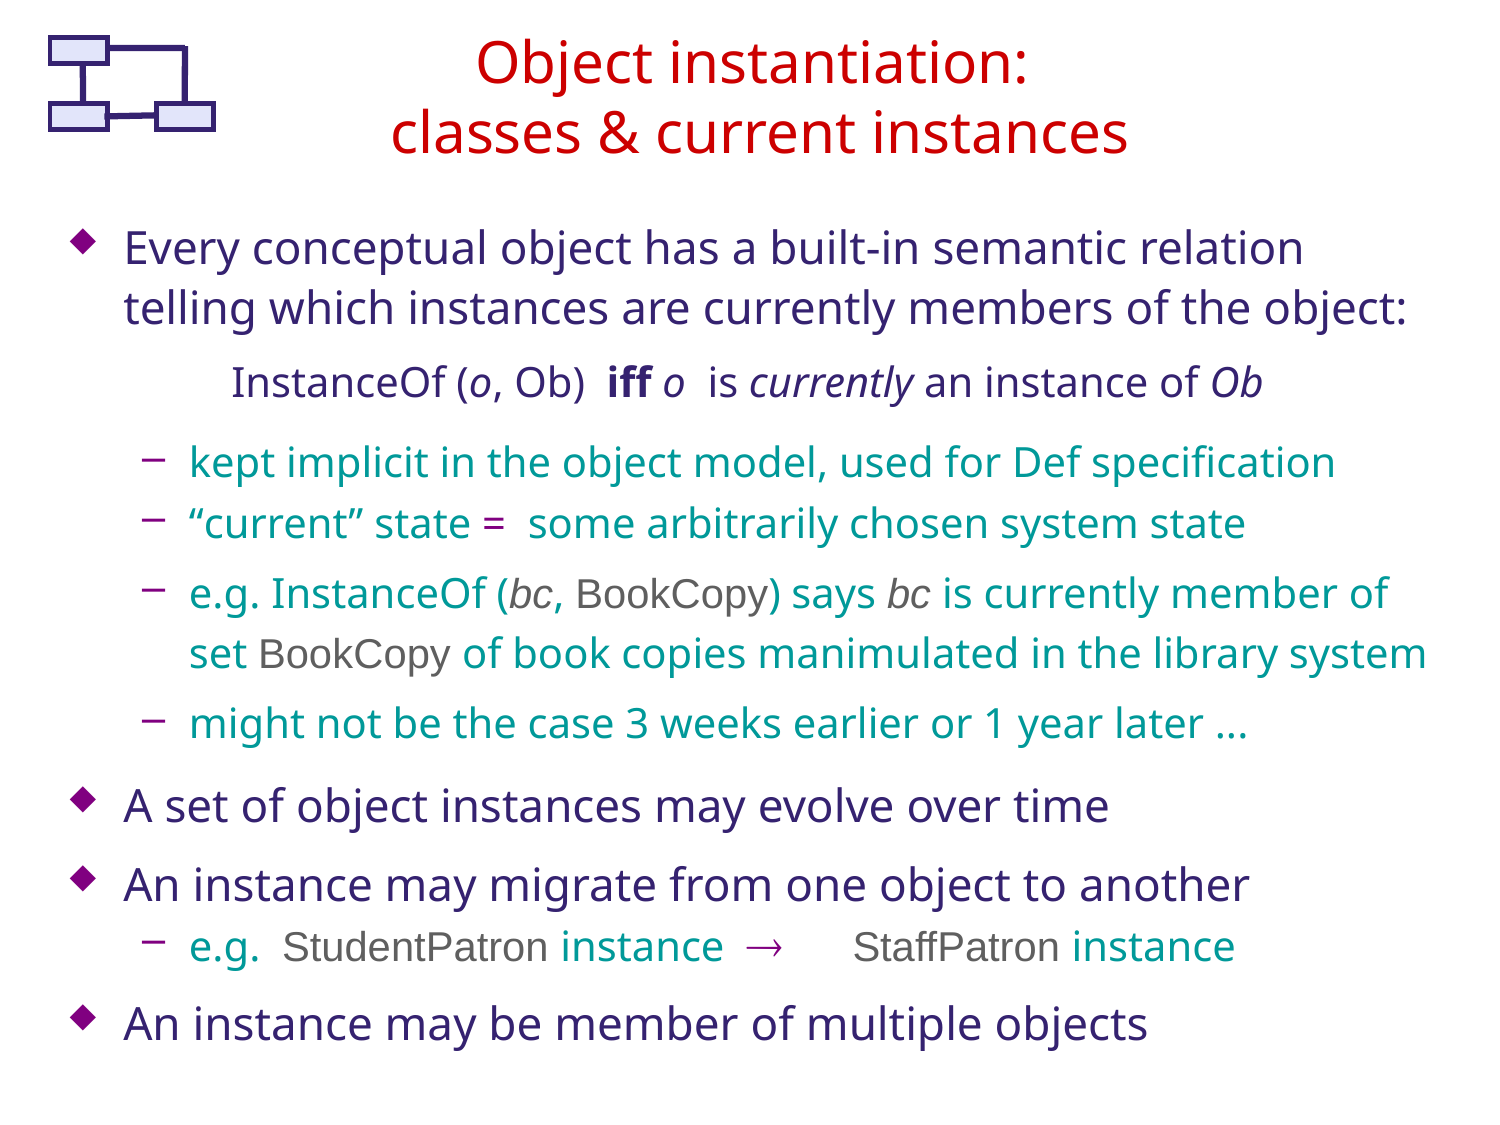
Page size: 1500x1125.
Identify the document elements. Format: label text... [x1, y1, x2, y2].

title Object instantiation: classes & current instances [50, 32, 1470, 158]
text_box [49, 36, 214, 130]
list Every conceptual object has a built-in semantic relation telling which instances are currently members of the object: InstanceOf (o, Ob) iff o is currently an instance of Ob kept implicit in the object model, used for Def specification “current” state = some arbitrarily chosen system state e.g. InstanceOf (bc, BookCopy) says bc is currently member of set BookCopy of book copies manimulated in the library system might not be the case 3 weeks earlier or 1 year later ... A set of object instances may evolve over time An instance may migrate from one object to another e.g. StudentPatron instance ® StaffPatron instance An instance may be member of multiple objects [46, 217, 1449, 1046]
